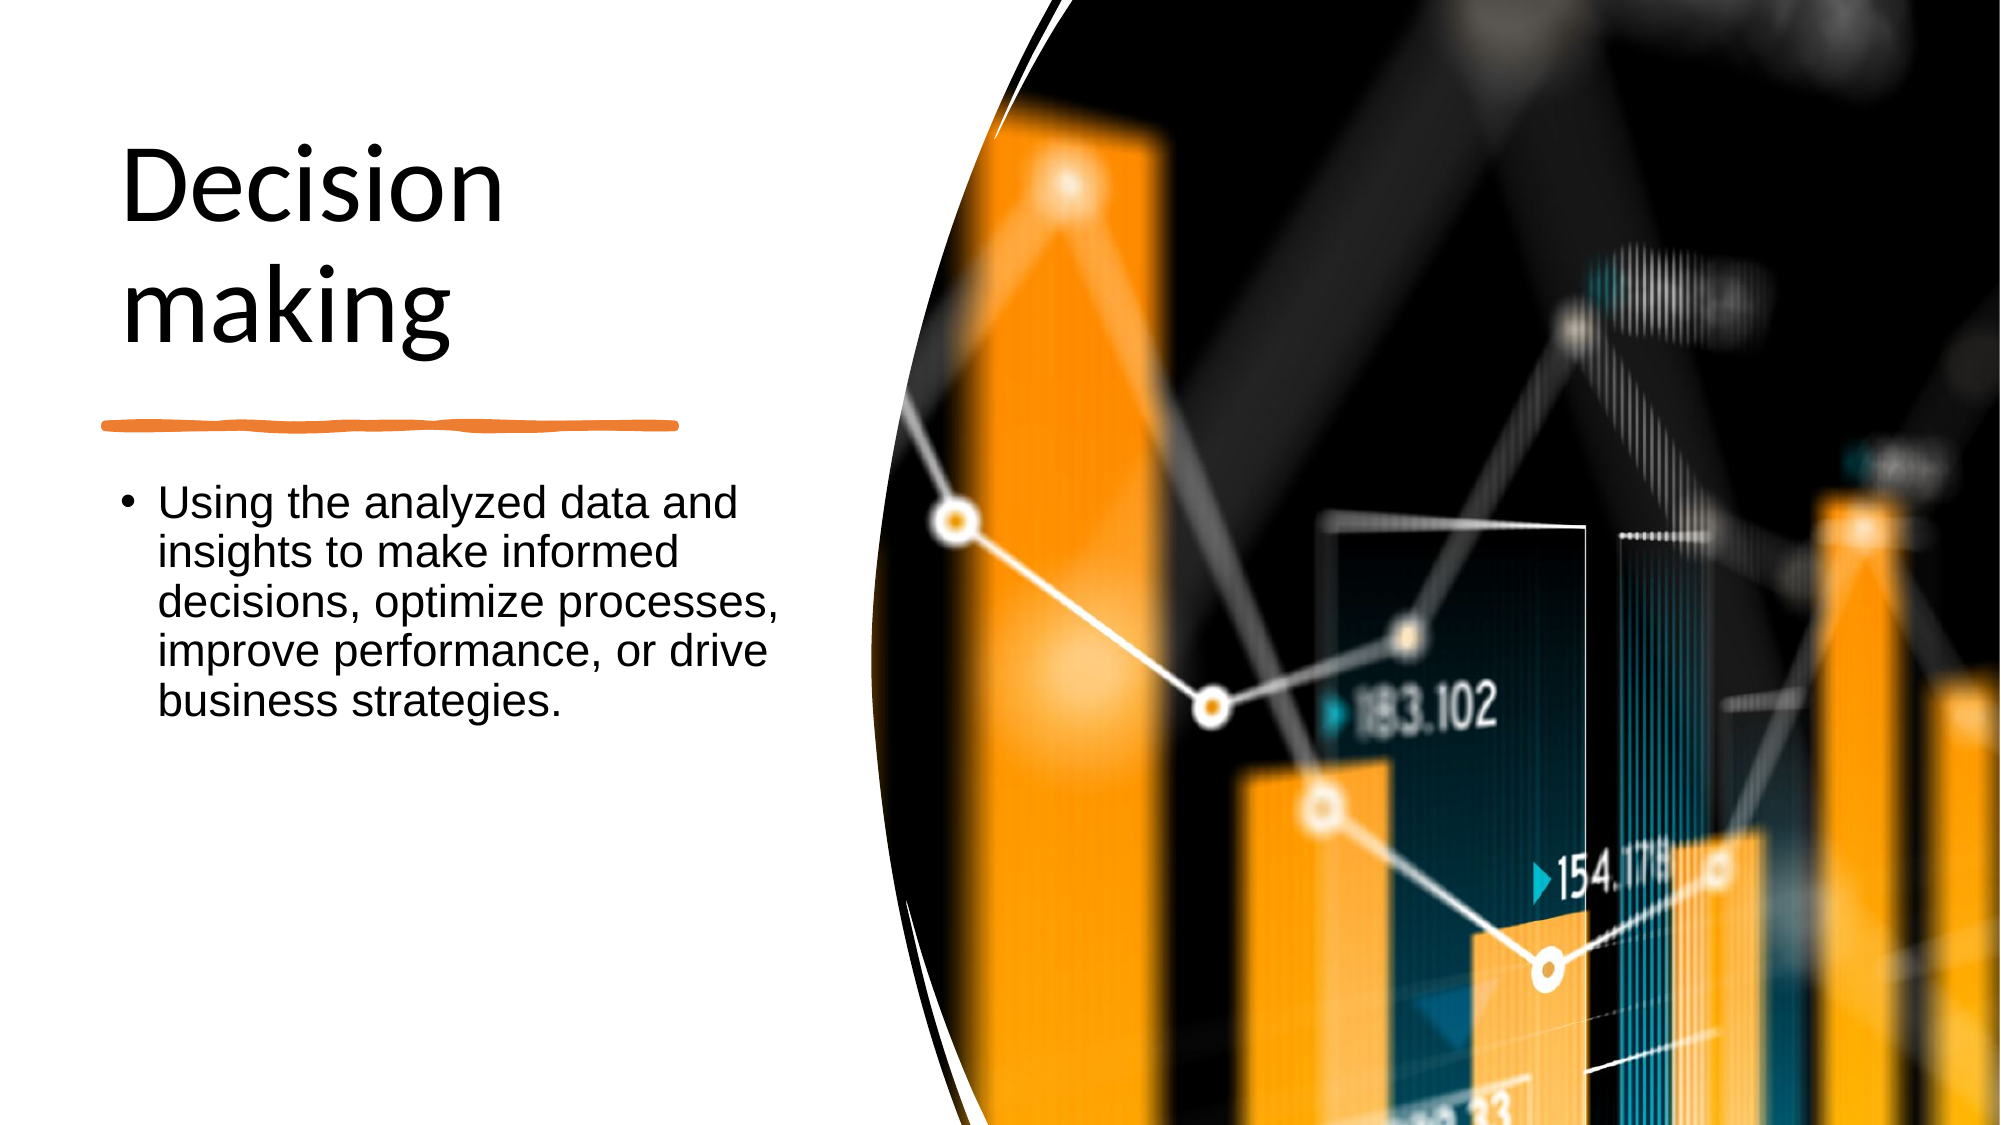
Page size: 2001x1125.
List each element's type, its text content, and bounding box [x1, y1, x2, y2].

list Using the analyzed data and insights to make informed decisions, optimize processes, improve performance, or drive business strategies. [105, 471, 802, 1016]
text_box [104, 422, 675, 430]
title Decision making [105, 53, 822, 375]
picture [871, 0, 2000, 1125]
text_box [0, 0, 868, 1125]
